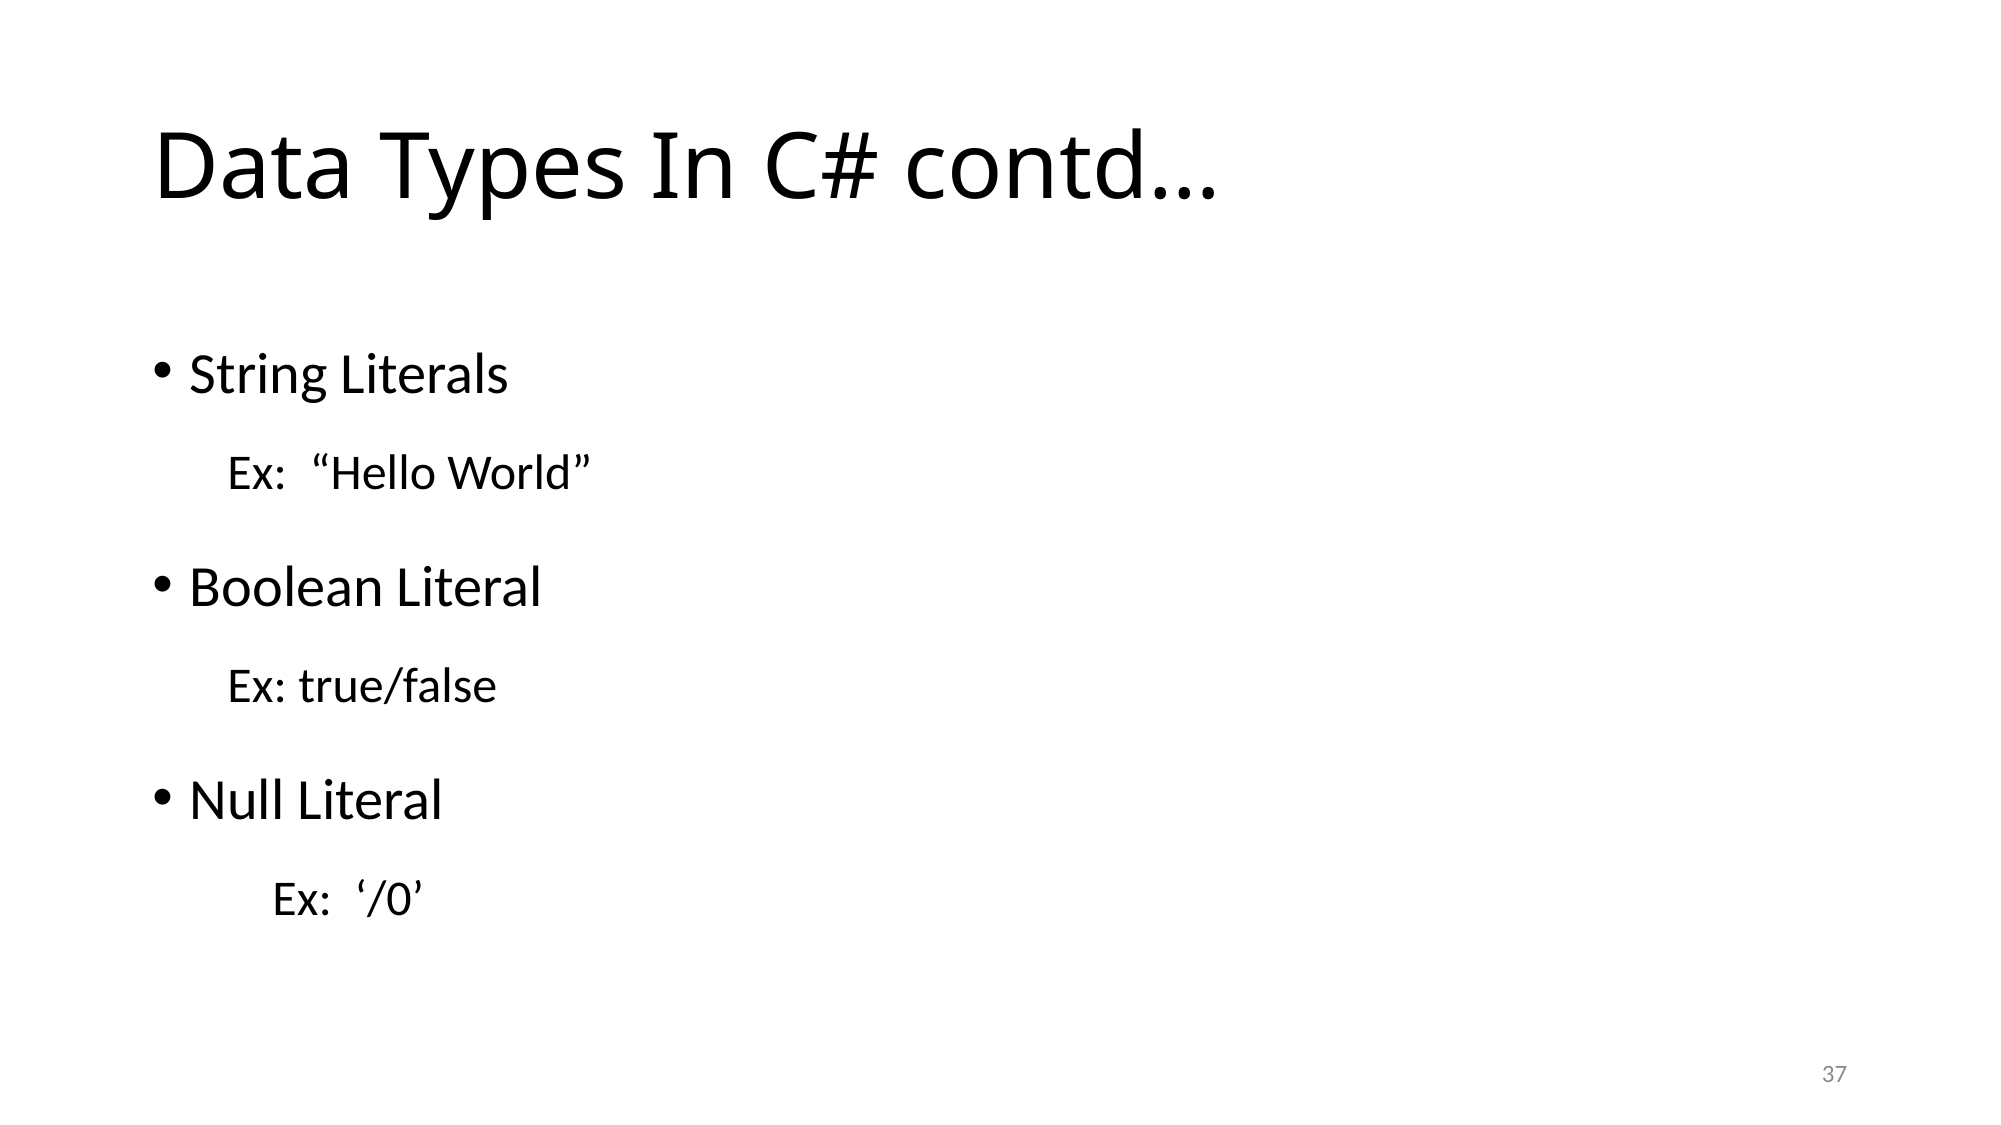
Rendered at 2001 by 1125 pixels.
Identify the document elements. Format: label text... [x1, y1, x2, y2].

title Data Types In C# contd… [137, 59, 1863, 278]
list String Literals Ex: “Hello World” Boolean Literal Ex: true/false Null Literal Ex: ‘/0’ [137, 299, 1863, 1014]
slide_number 37 [1412, 1042, 1863, 1103]
